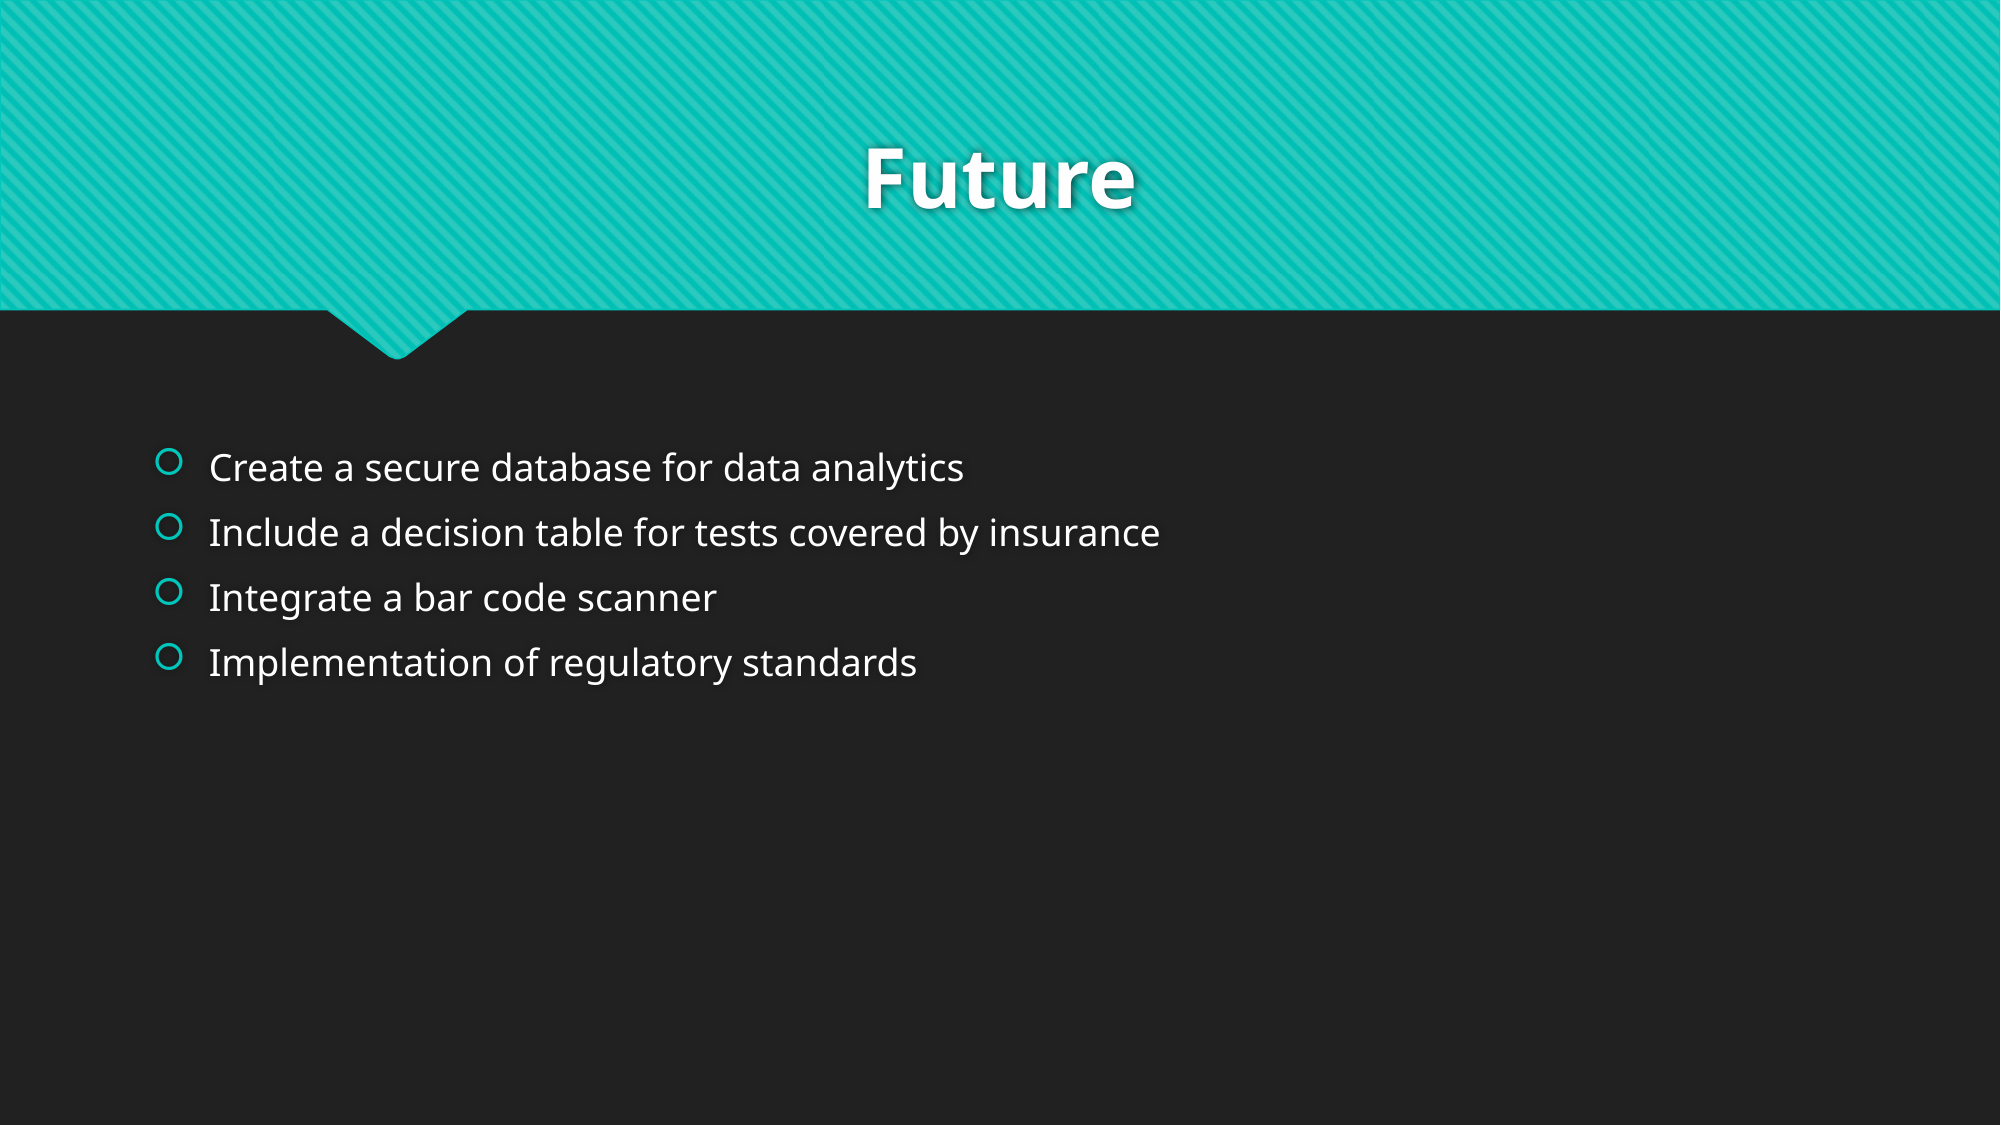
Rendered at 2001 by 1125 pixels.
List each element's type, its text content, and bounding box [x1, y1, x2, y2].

title Future [132, 73, 1868, 233]
list Create a secure database for data analytics Include a decision table for tests covered by insurance Integrate a bar code scanner Implementation of regulatory standards [137, 436, 1863, 764]
